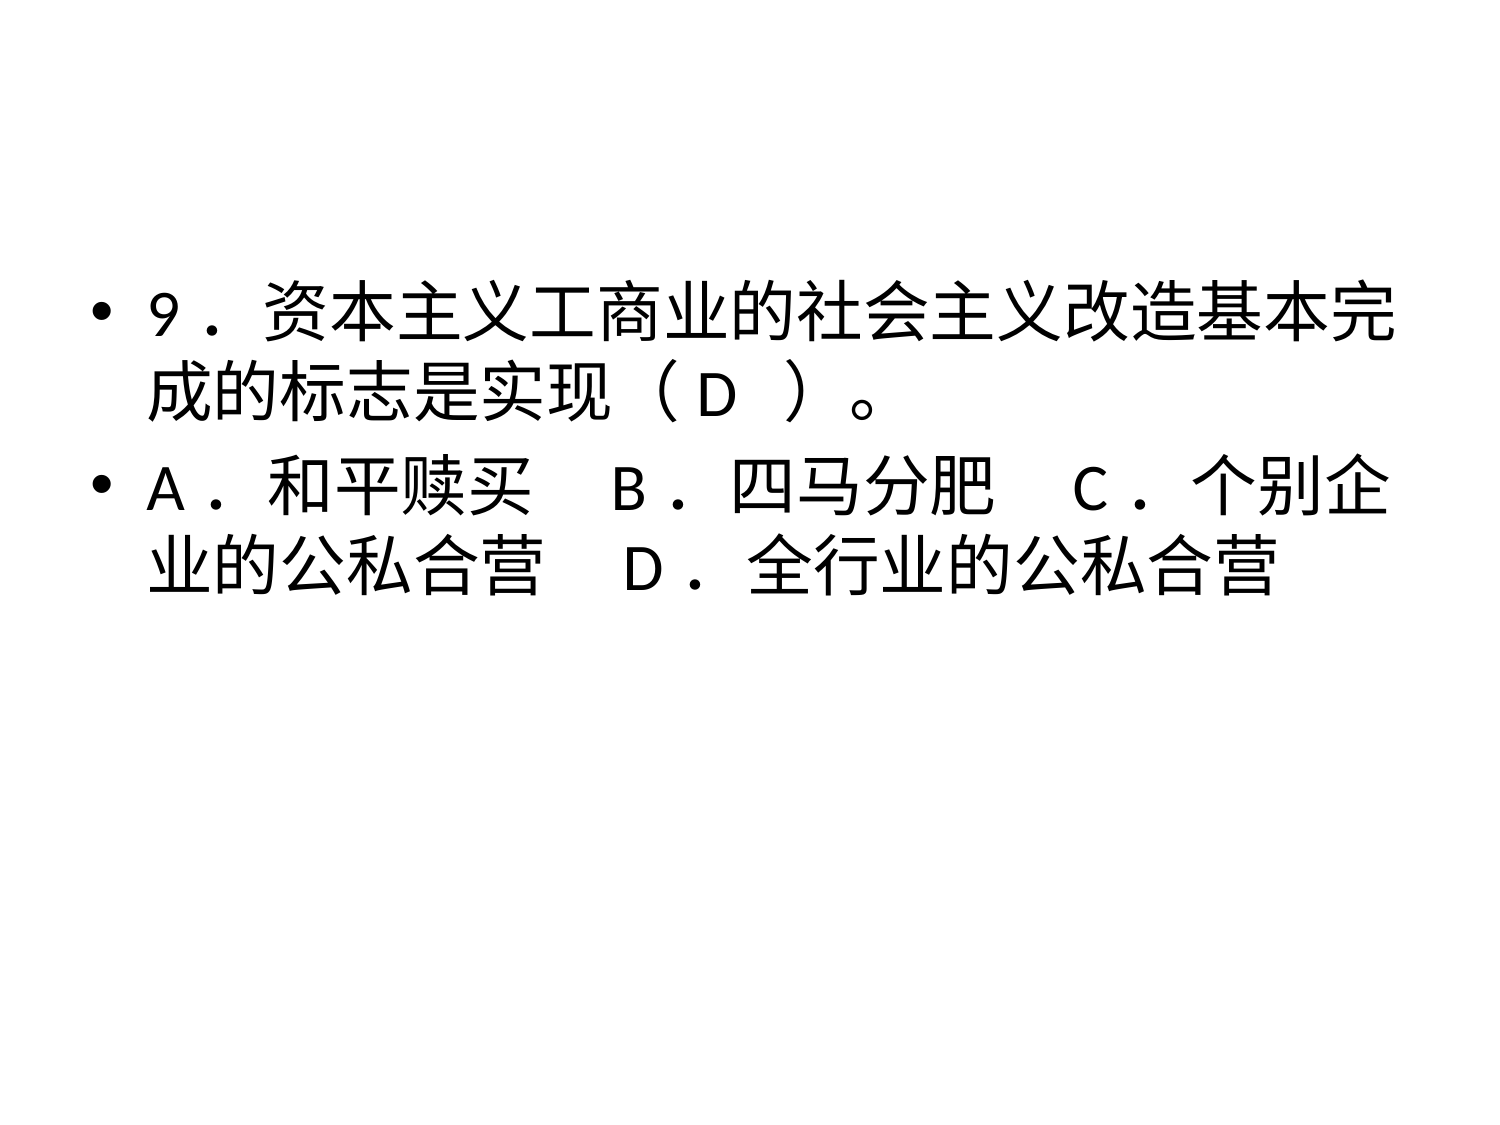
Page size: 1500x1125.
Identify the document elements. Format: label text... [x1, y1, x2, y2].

list 9．资本主义工商业的社会主义改造基本完成的标志是实现（D ）。 A．和平赎买 B．四马分肥 C．个别企业的公私合营 D．全行业的公私合营 [75, 262, 1425, 1005]
